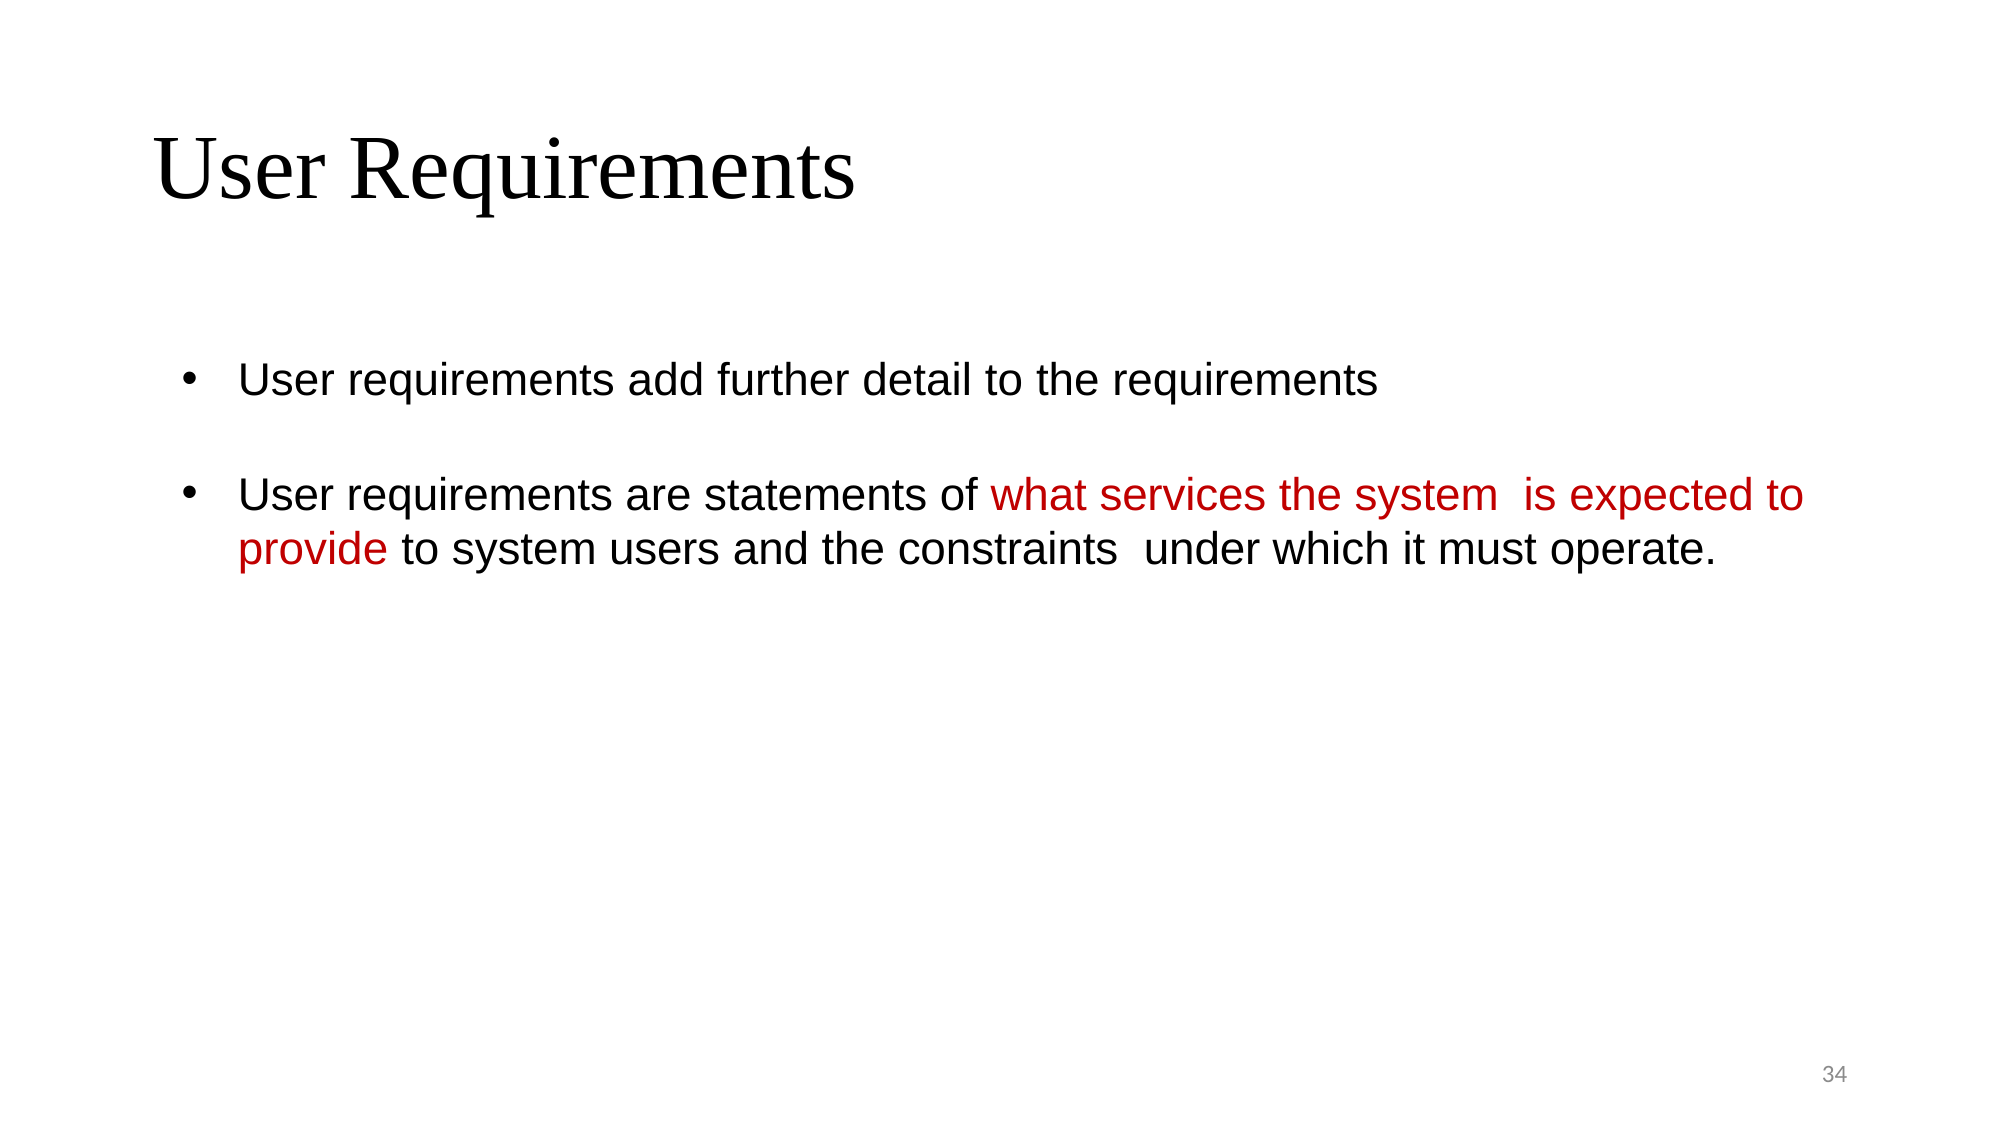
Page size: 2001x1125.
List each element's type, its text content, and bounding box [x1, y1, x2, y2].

slide_number 34 [1412, 1042, 1863, 1103]
title User Requirements [137, 59, 1863, 278]
list User requirements add further detail to the requirements User requirements are statements of what services the system is expected to provide to system users and the constraints under which it must operate. [164, 342, 1863, 1003]
